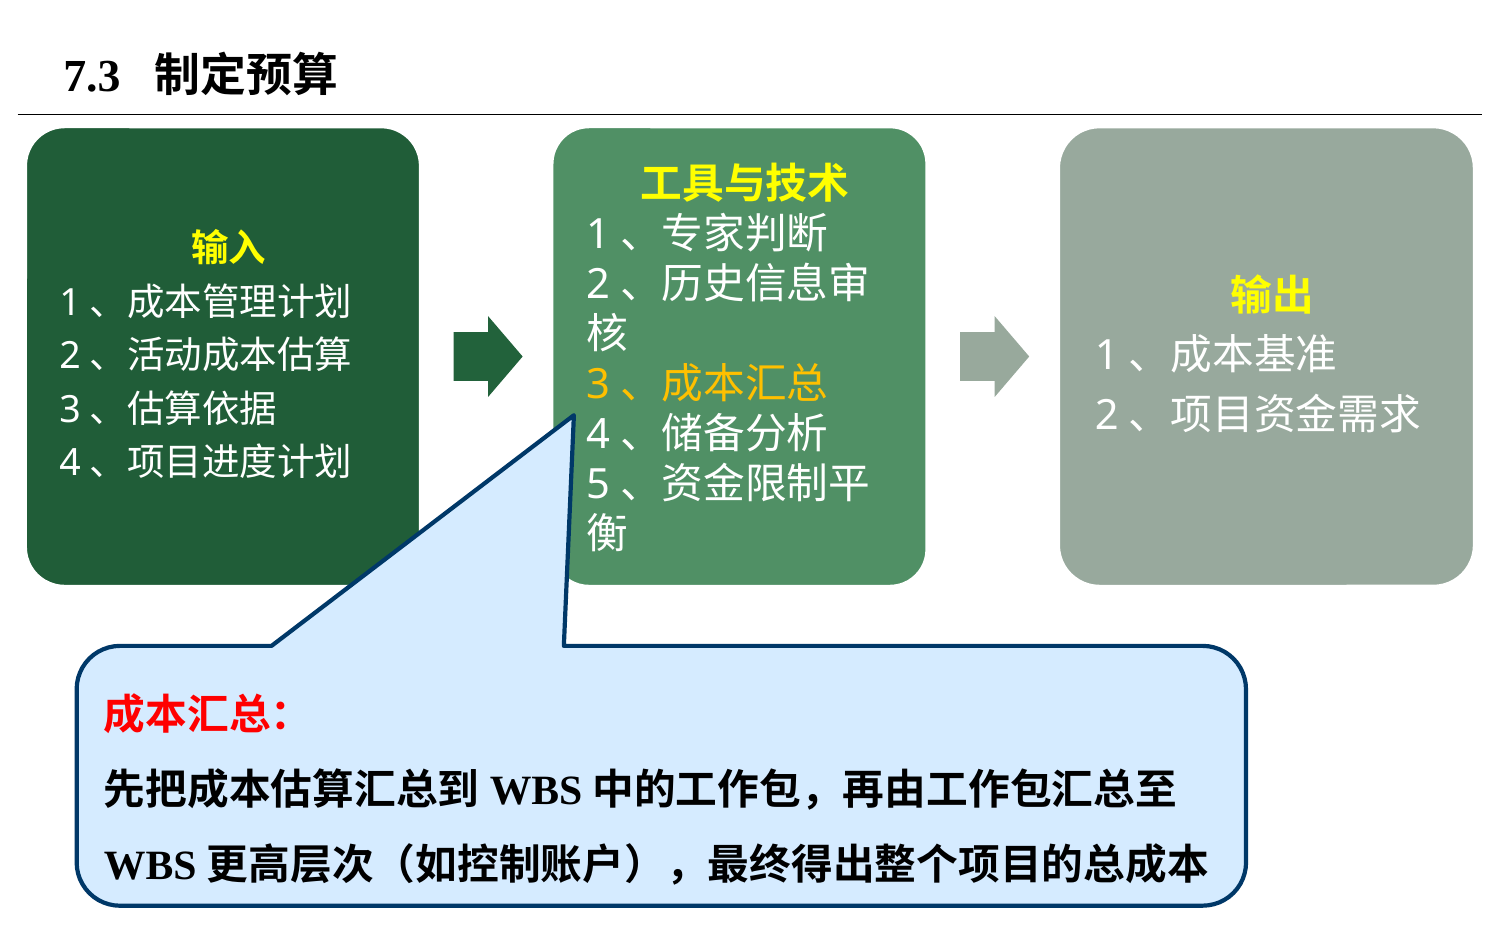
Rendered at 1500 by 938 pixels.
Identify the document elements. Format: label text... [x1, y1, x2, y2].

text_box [23, 125, 1477, 588]
text_box 成本汇总： 先把成本估算汇总到WBS中的工作包，再由工作包汇总至WBS更高层次（如控制账户），最终得出整个项目的总成本 [74, 595, 1249, 908]
text_box [567, 595, 1424, 748]
title 7.3 制定预算 [48, 19, 1005, 124]
text_box [76, 595, 333, 674]
